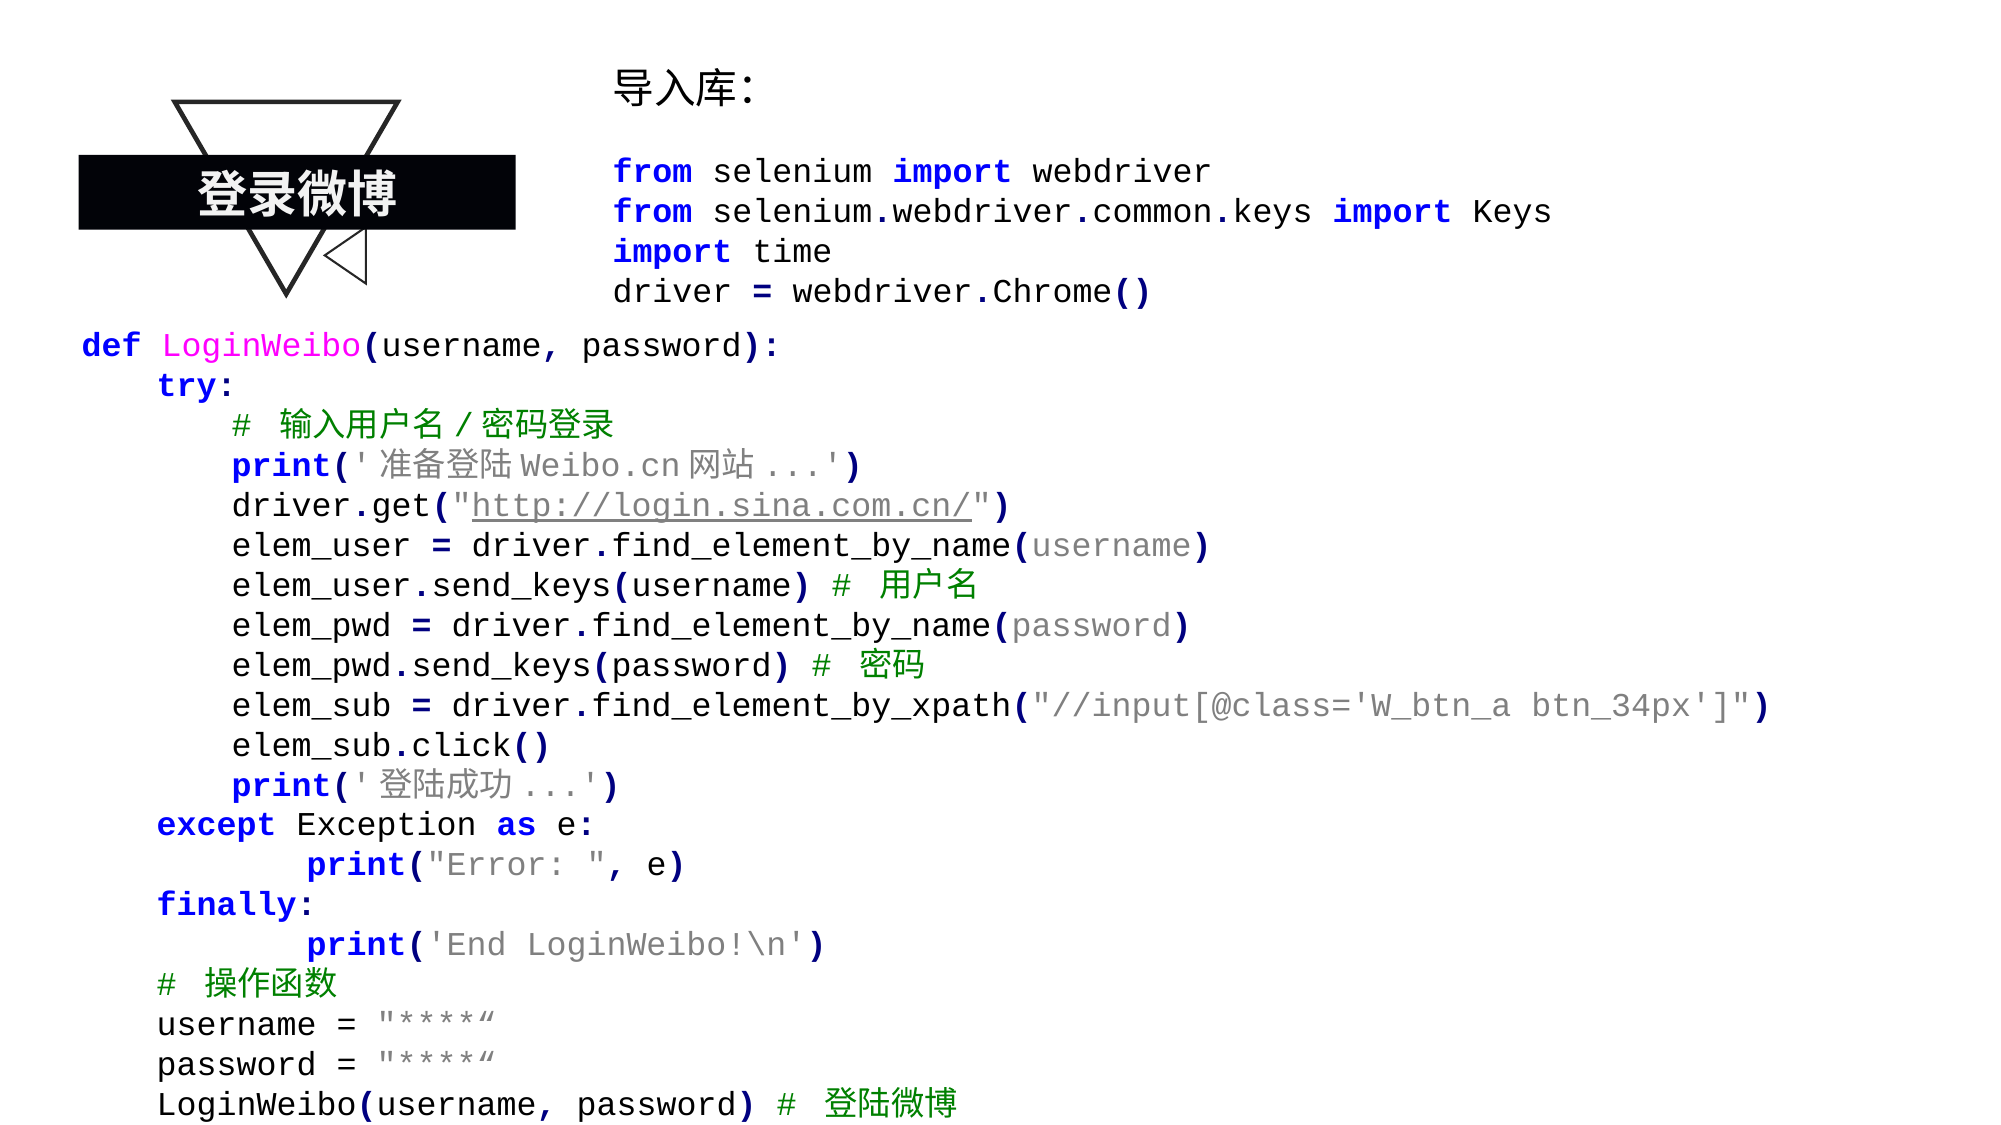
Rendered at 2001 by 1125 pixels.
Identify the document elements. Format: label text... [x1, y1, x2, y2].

text_box 登录微博 [78, 154, 516, 230]
text_box from selenium import webdriver from selenium.webdriver.common.keys import Keys import time driver = webdriver.Chrome() [597, 142, 1756, 316]
text_box [172, 100, 400, 154]
text_box def LoginWeibo(username, password): try: # 输入用户名/密码登录 print('准备登陆Weibo.cn网站...') driver.get("http://login.sina.com.cn/") elem_user = driver.find_element_by_name(username) elem_user.send_keys(username) # 用户名 elem_pwd = driver.find_element_by_name(password) elem_pwd.send_keys(password) # 密码 elem_sub = driver.find_element_by_xpath("//input[@class='W_btn_a btn_34px']") elem_sub.click() print('登陆成功...') except Exception as e: print("Error: ", e) finally: print('End LoginWeibo!\n') # 操作函数 username = "****“ password = "****“ LoginWeibo(username, password) # 登陆微博 [66, 316, 1851, 1125]
text_box [322, 230, 367, 286]
text_box 导入库： [597, 54, 834, 120]
text_box [247, 230, 325, 297]
